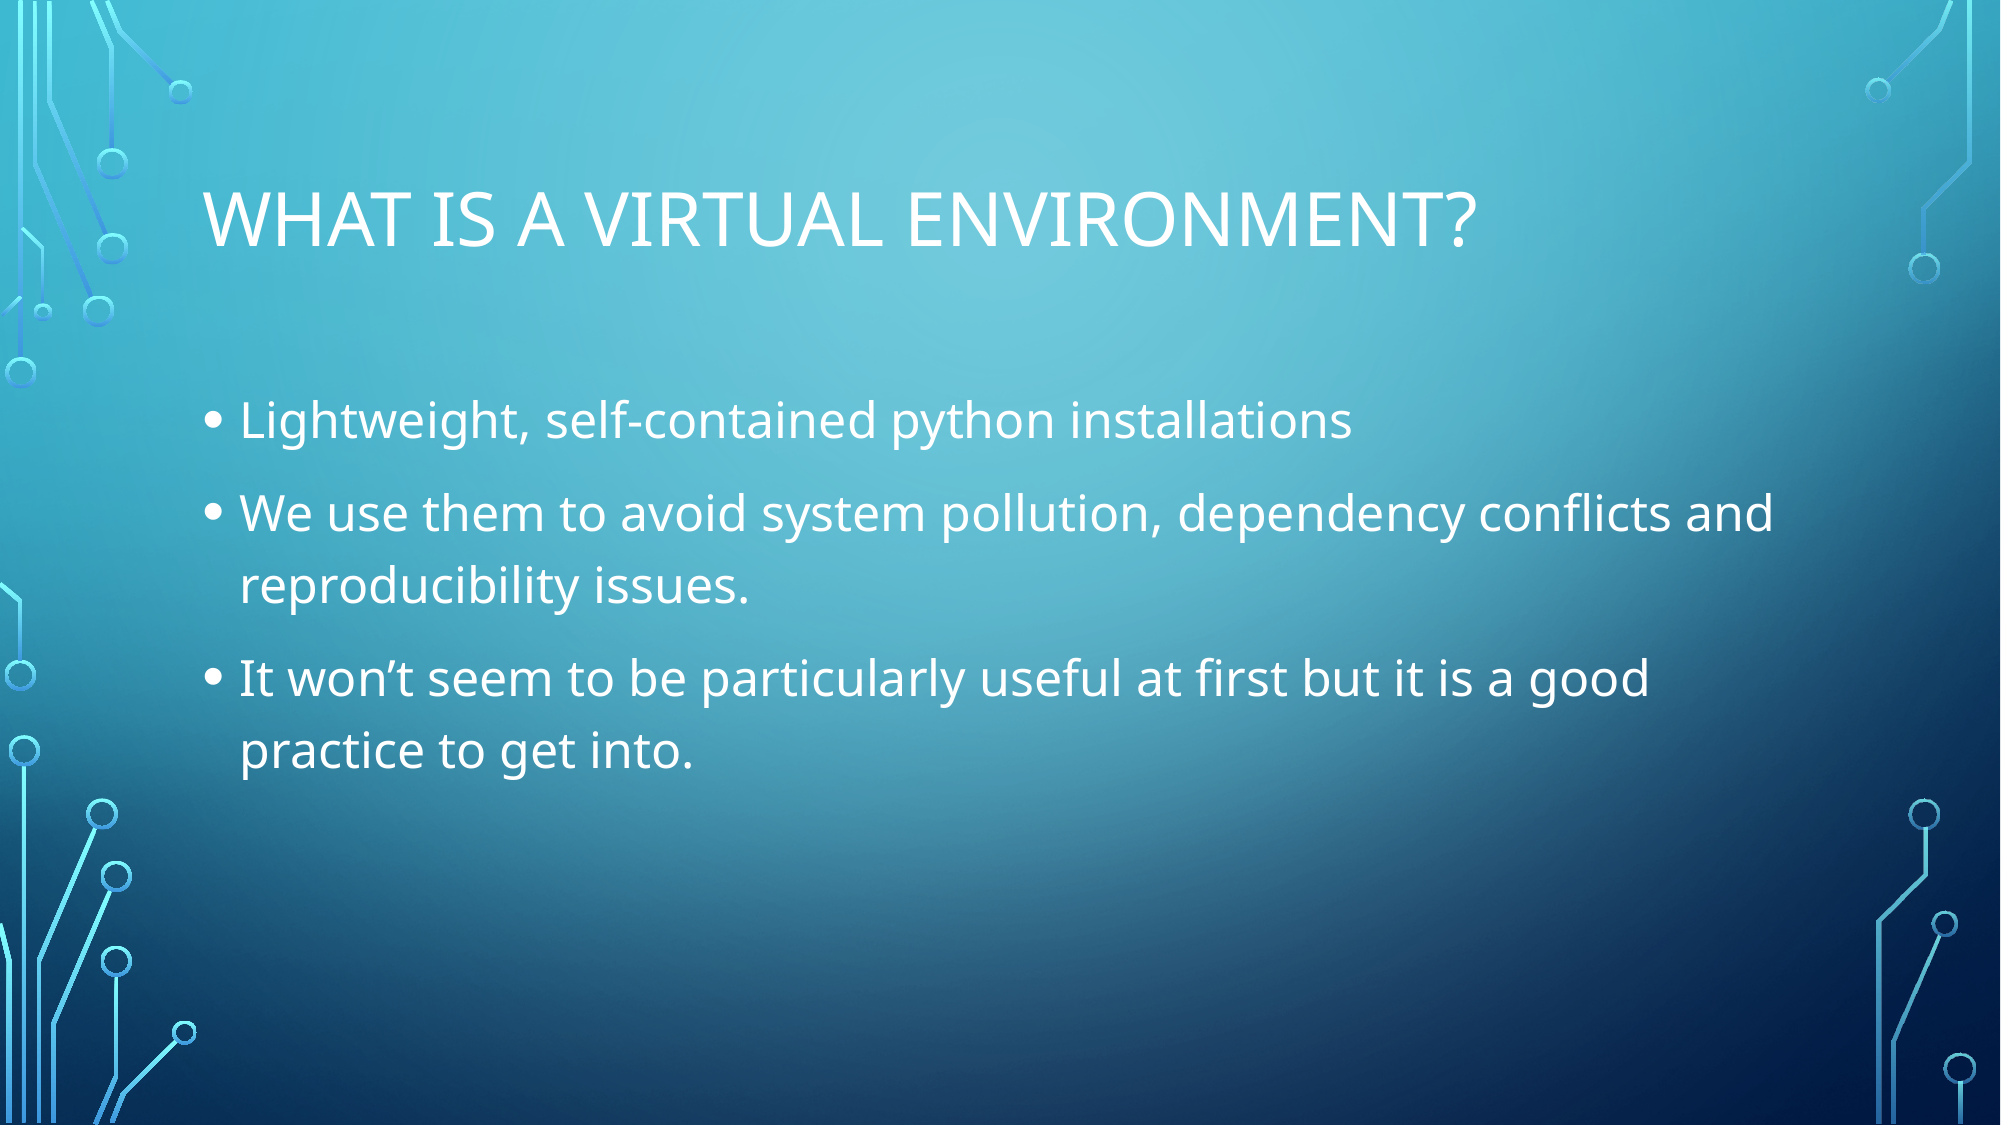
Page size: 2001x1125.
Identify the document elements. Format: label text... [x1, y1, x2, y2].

list Lightweight, self-contained python installations We use them to avoid system pollution, dependency conflicts and reproducibility issues. It won’t seem to be particularly useful at first but it is a good practice to get into. [187, 369, 1813, 950]
title What is a virtual environment? [187, 101, 1813, 344]
